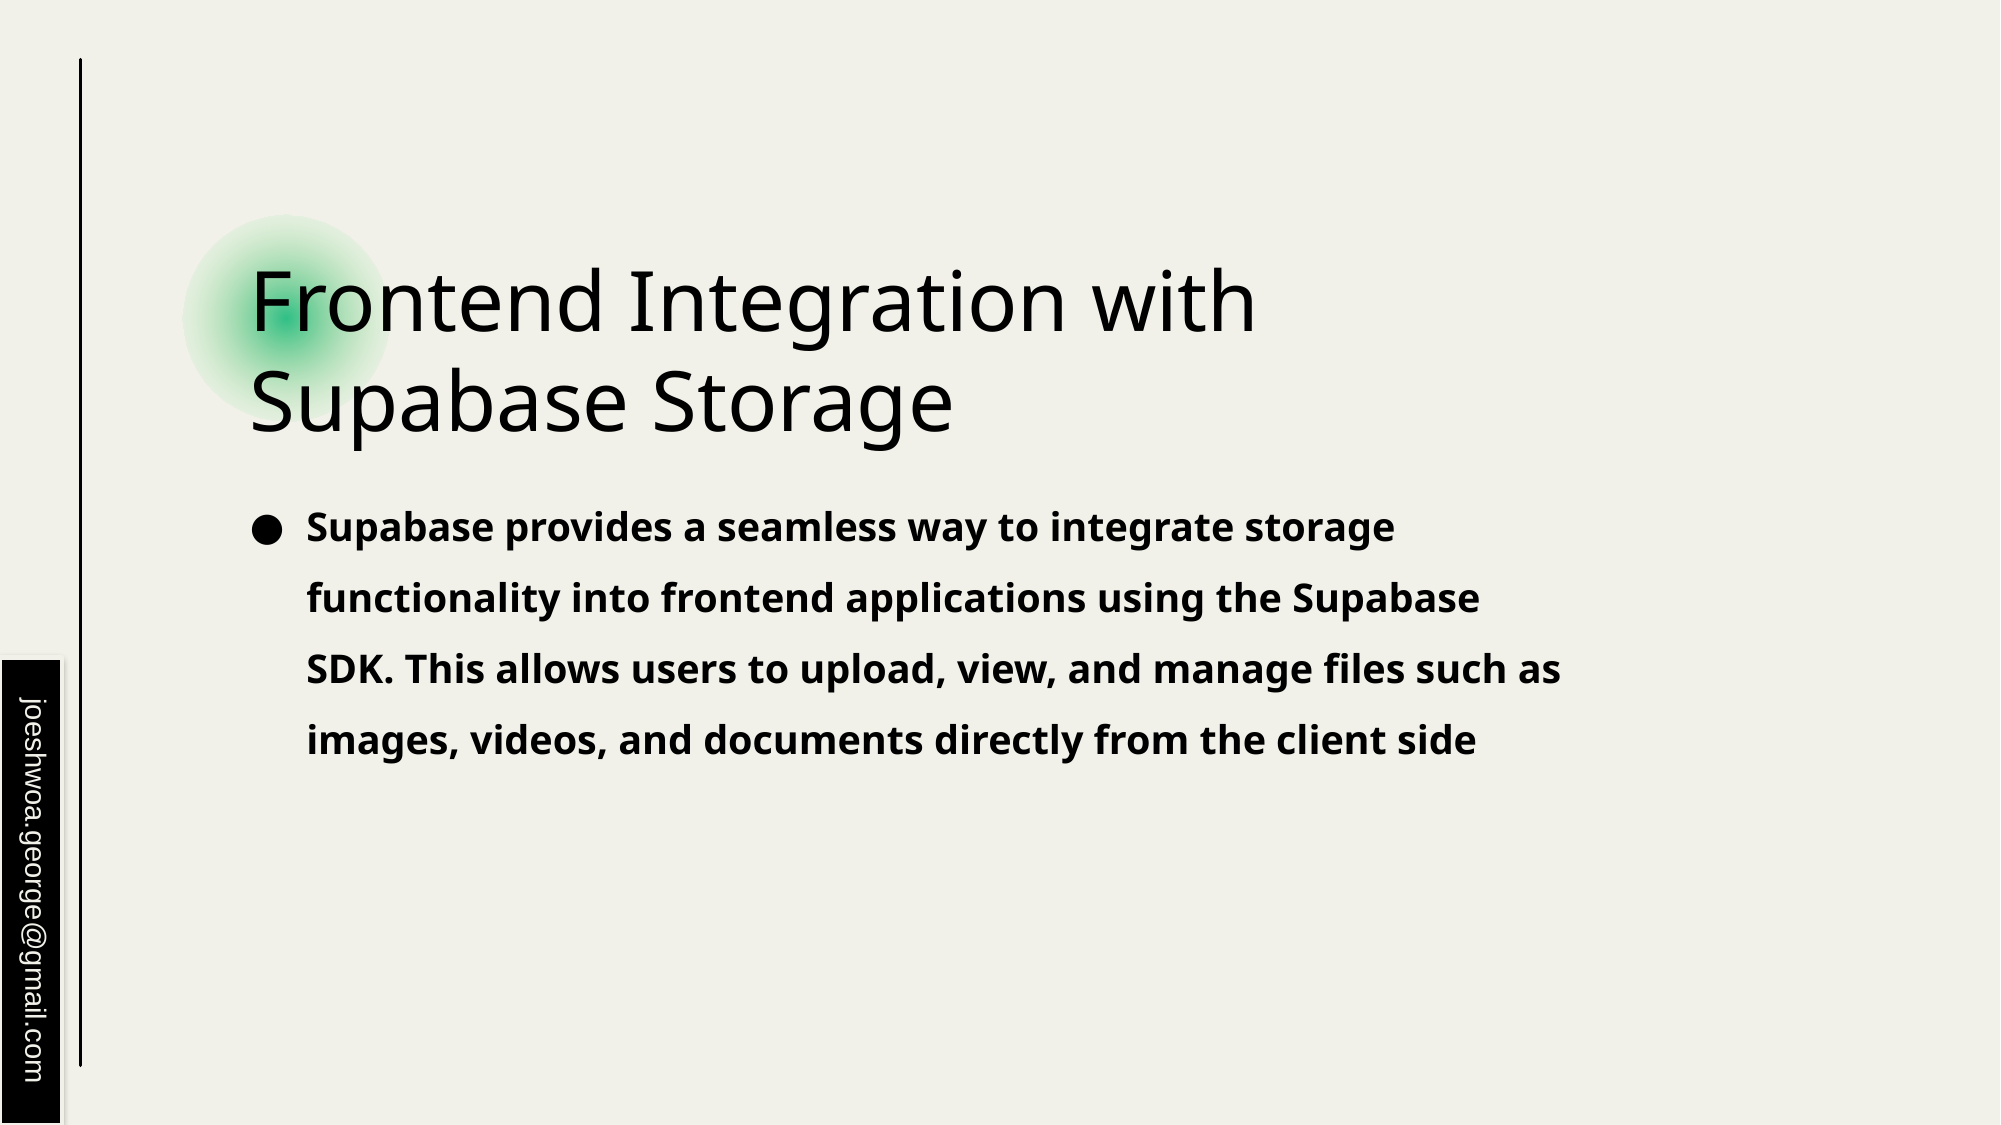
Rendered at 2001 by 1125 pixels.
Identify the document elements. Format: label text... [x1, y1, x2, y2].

title Frontend Integration with Supabase Storage [229, 285, 1589, 411]
text_box [182, 214, 384, 405]
list Supabase provides a seamless way to integrate storage functionality into frontend applications using the Supabase SDK. This allows users to upload, view, and manage files such as images, videos, and documents directly from the client side [229, 457, 1589, 867]
text_box joeshwoa.george@gmail.com [0, 655, 64, 1125]
text_box [240, 411, 332, 422]
